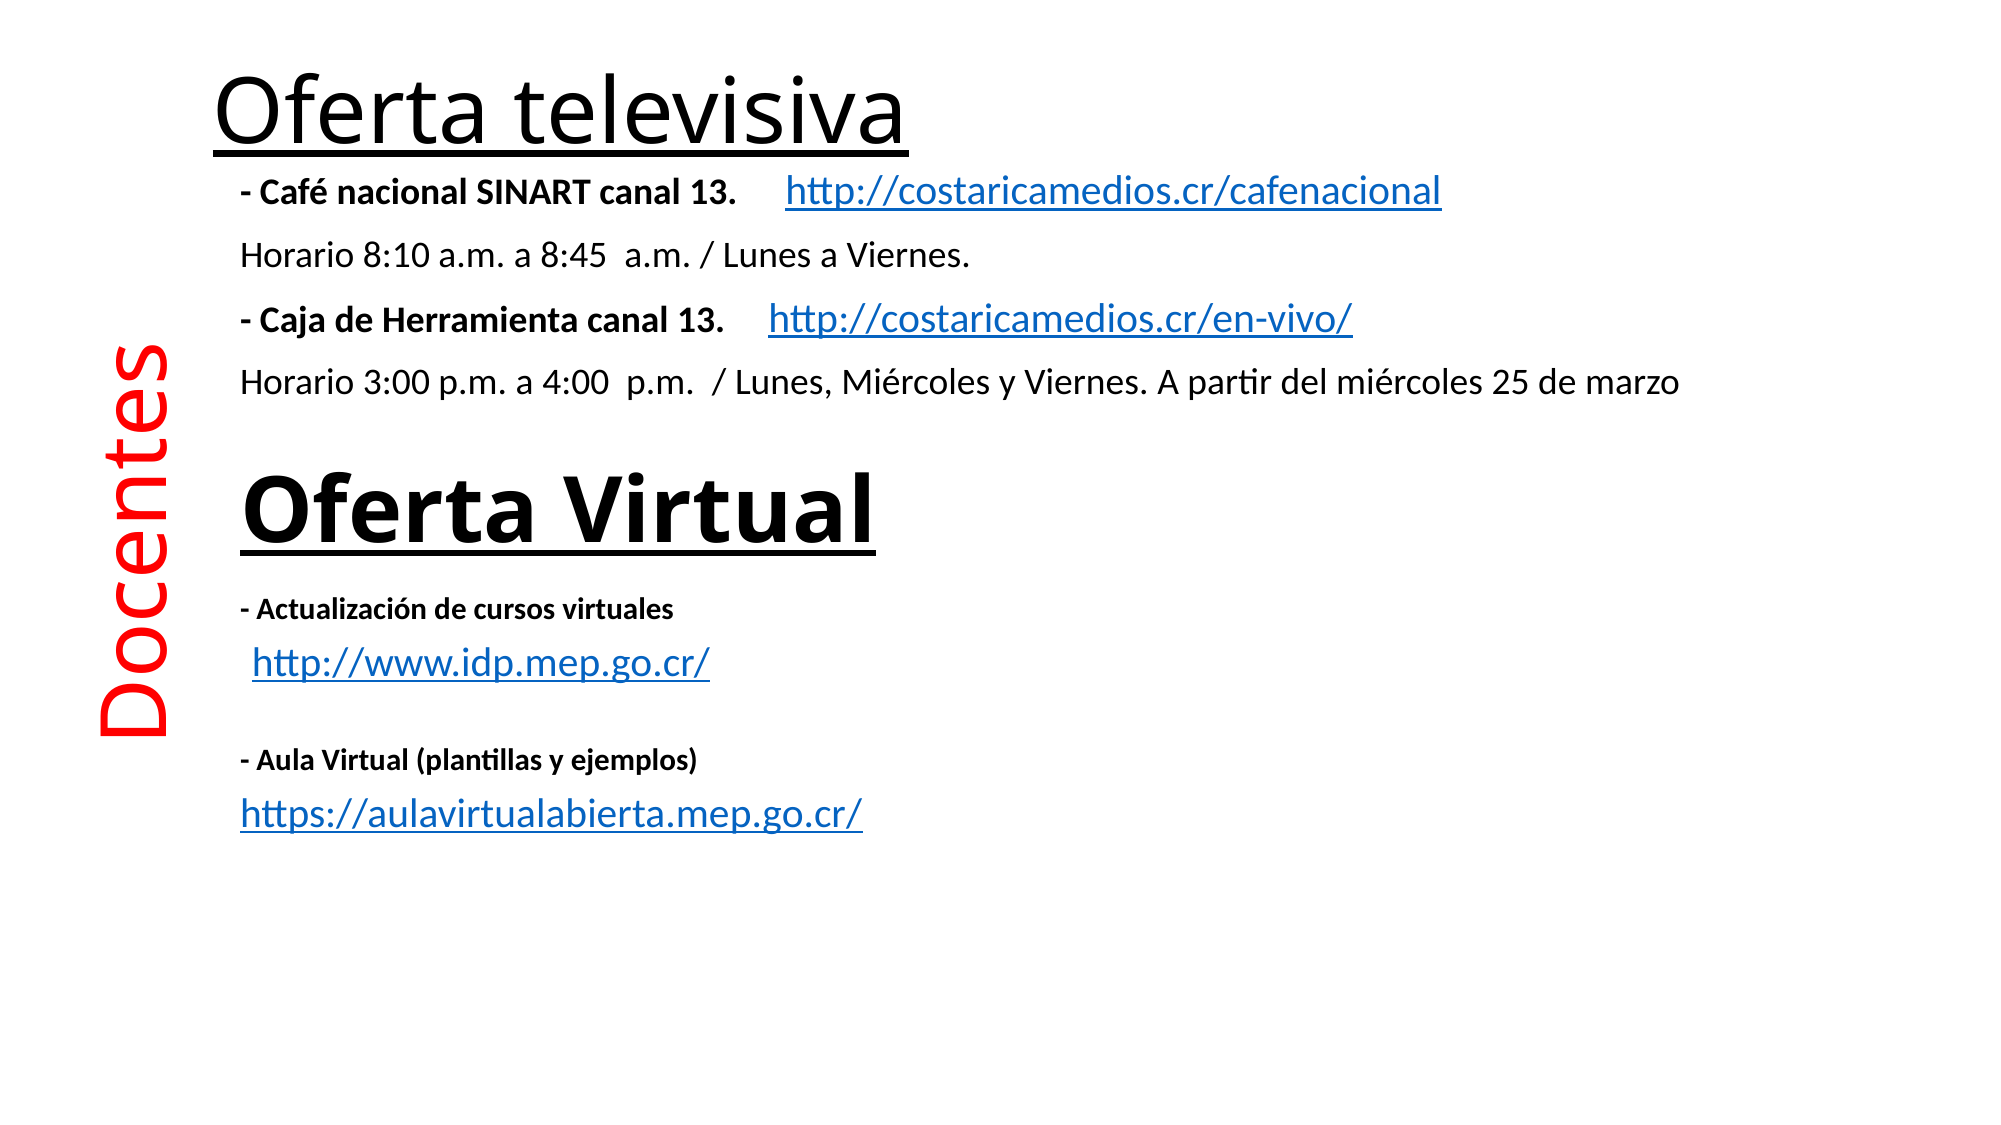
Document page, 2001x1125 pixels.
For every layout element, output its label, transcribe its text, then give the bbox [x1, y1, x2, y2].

text_box - Actualización de cursos virtuales http://www.idp.mep.go.cr/ - Aula Virtual (plantillas y ejemplos) https://aulavirtualabierta.mep.go.cr/ [224, 585, 1950, 847]
title Docentes [76, 161, 198, 926]
text_box Oferta Virtual [224, 452, 1950, 574]
text_box Oferta televisiva [197, 53, 1923, 175]
list - Café nacional SINART canal 13. http://costaricamedios.cr/cafenacional Horario 8:10 a.m. a 8:45 a.m. / Lunes a Viernes. - Caja de Herramienta canal 13. http://costaricamedios.cr/en-vivo/ Horario 3:00 p.m. a 4:00 p.m. / Lunes, Miércoles y Viernes. A partir del miércoles 25 de marzo [225, 161, 1950, 423]
